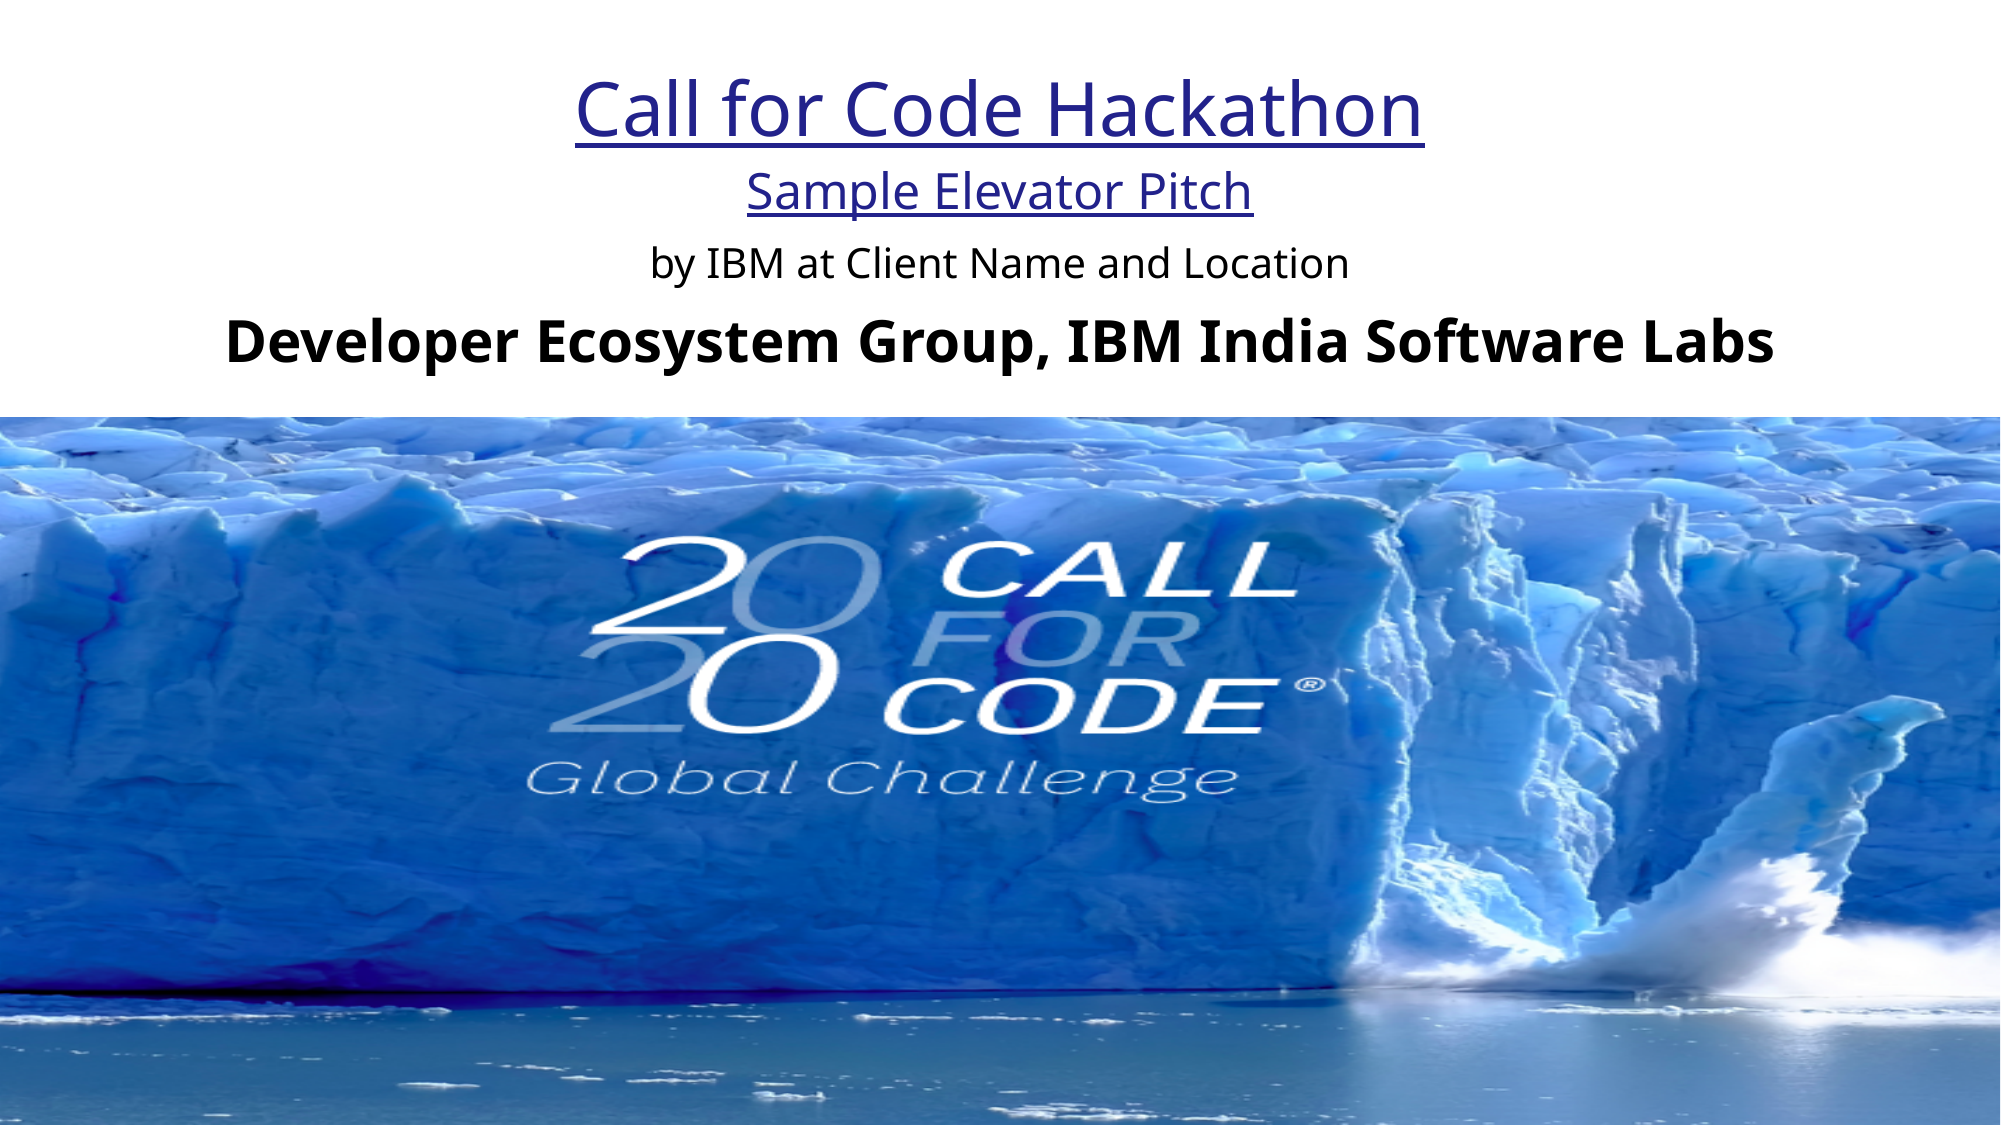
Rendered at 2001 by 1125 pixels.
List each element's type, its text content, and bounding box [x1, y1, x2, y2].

picture [0, 417, 2001, 1125]
text_box Call for Code Hackathon Sample Elevator Pitch by IBM at Client Name and Location Developer Ecosystem Group, IBM India Software Labs [75, 54, 1925, 382]
